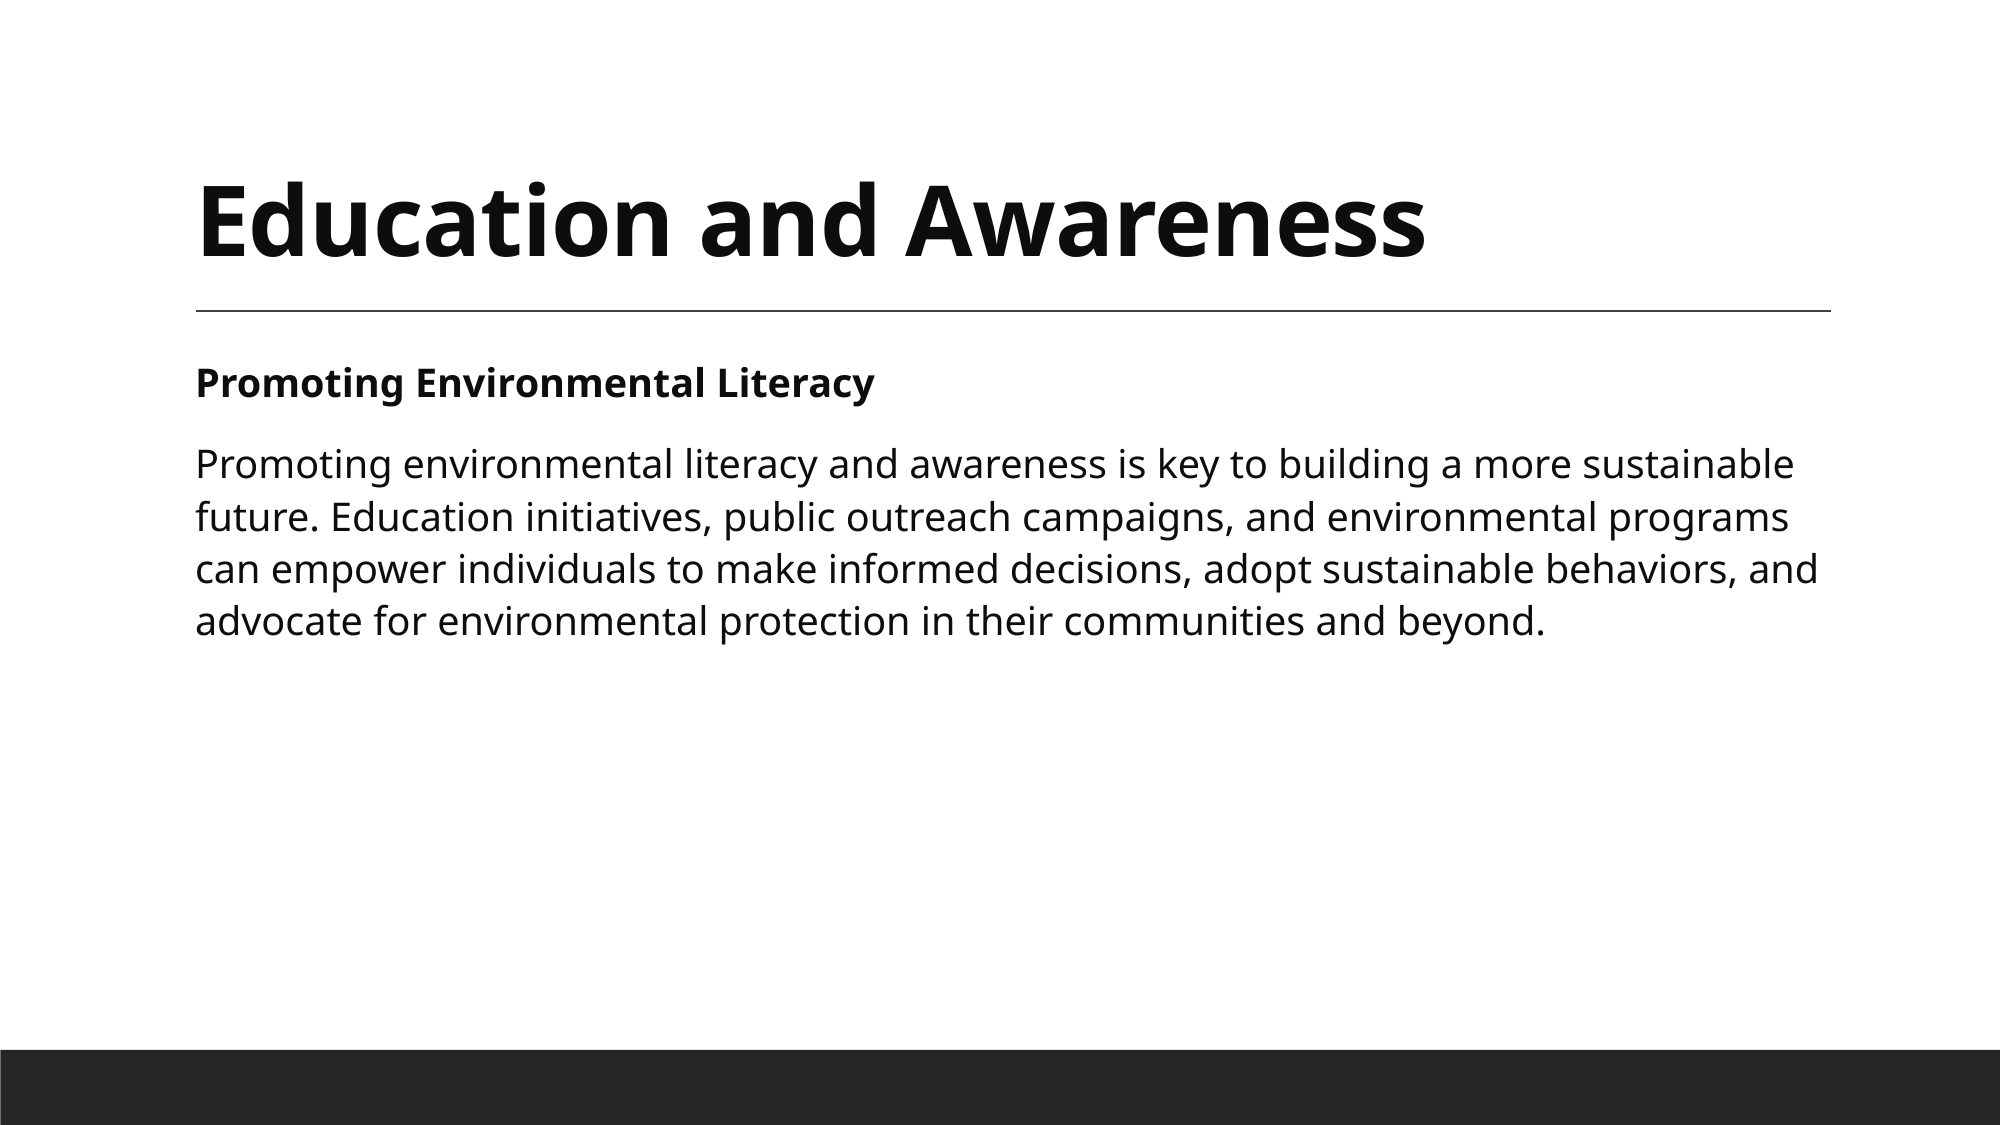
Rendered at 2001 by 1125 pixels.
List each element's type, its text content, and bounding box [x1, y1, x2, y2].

list Promoting Environmental Literacy Promoting environmental literacy and awareness is key to building a more sustainable future. Education initiatives, public outreach campaigns, and environmental programs can empower individuals to make informed decisions, adopt sustainable behaviors, and advocate for environmental protection in their communities and beyond. [180, 345, 1830, 963]
title Education and Awareness [180, 47, 1830, 285]
